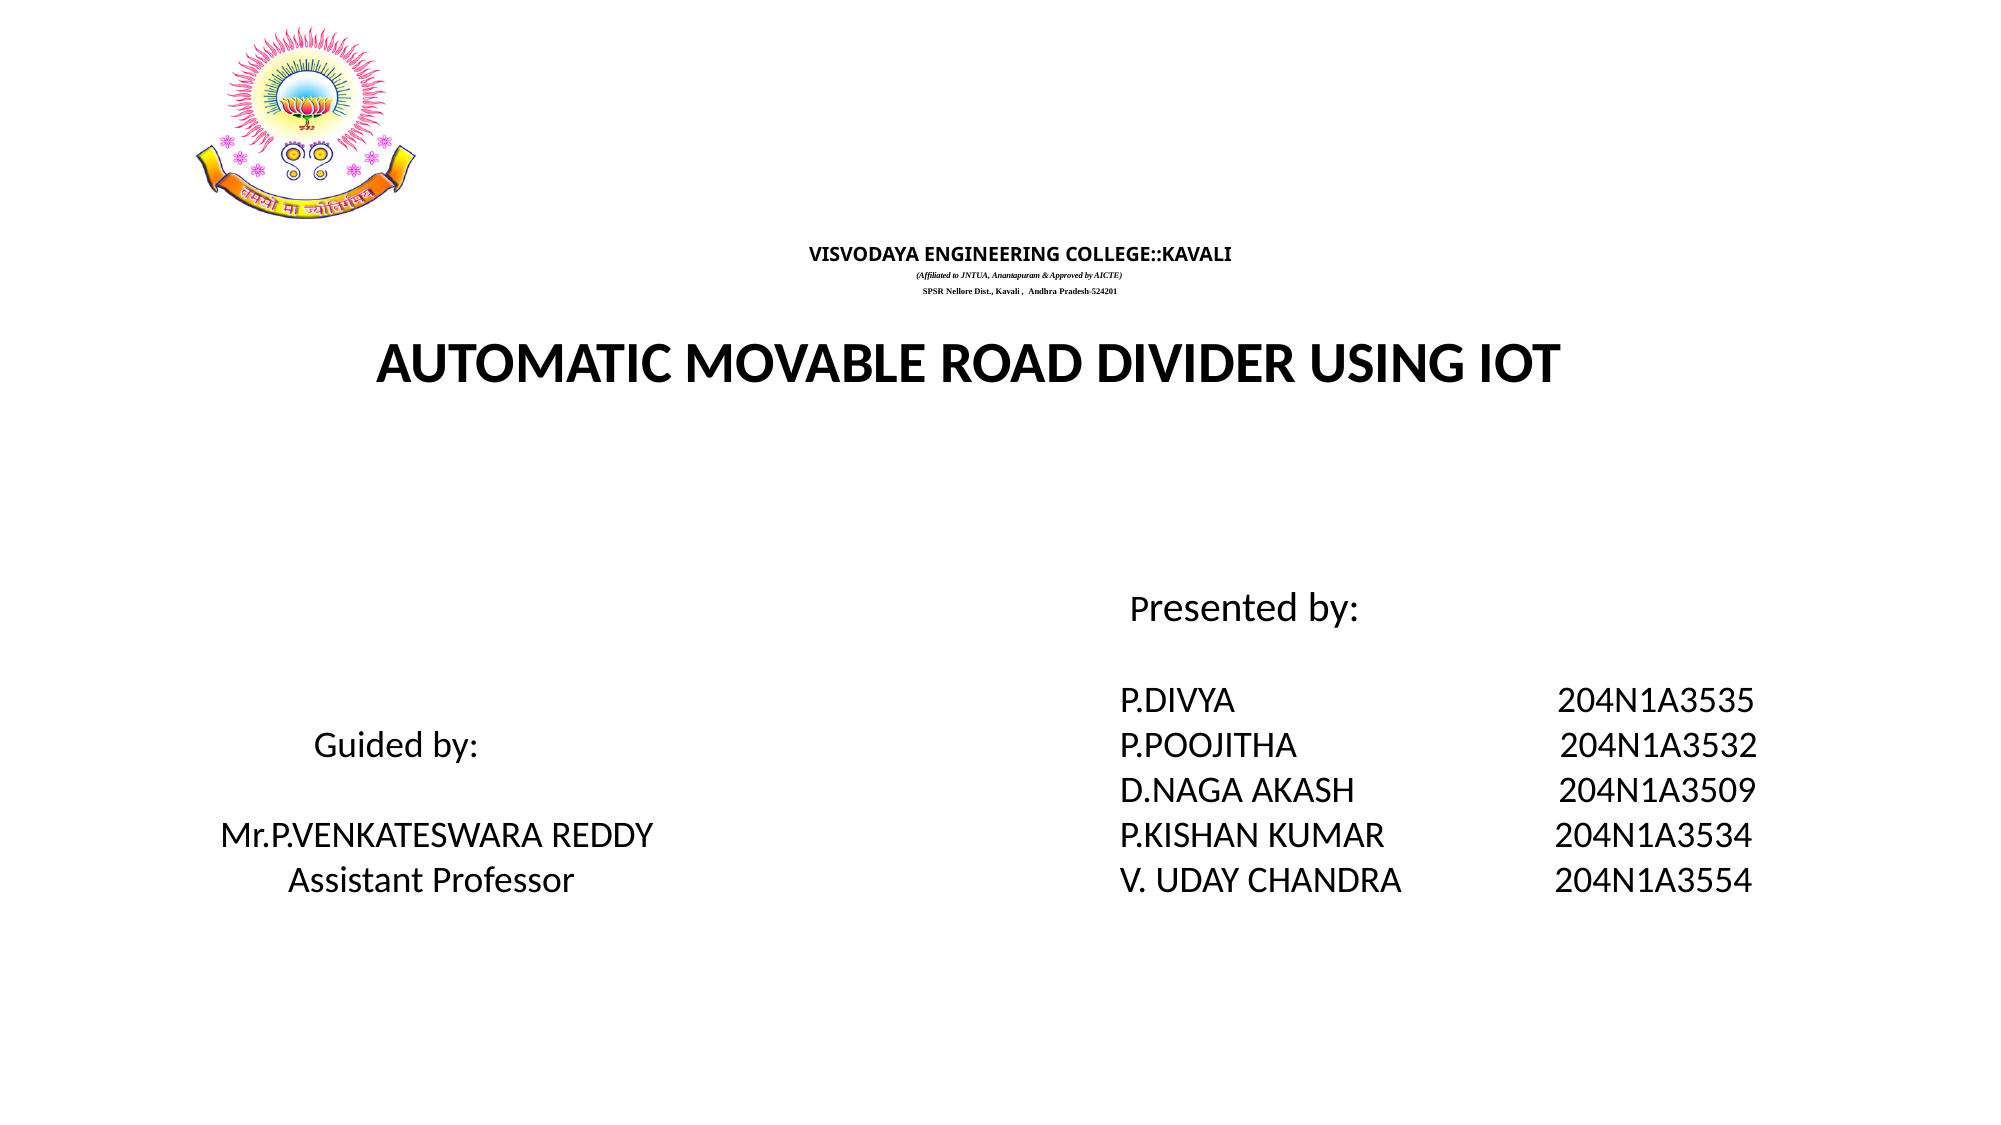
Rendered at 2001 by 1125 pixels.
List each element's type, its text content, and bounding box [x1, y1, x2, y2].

subtitle AUTOMATIC MOVABLE ROAD DIVIDER USING IOT [152, 243, 1786, 477]
picture [188, 24, 422, 223]
title VISVODAYA ENGINEERING COLLEGE::KAVALI (Affiliated to JNTUA, Anantapuram & Approved by AICTE) SPSR Nellore Dist., Kavali , Andhra Pradesh-524201 [71, 220, 1966, 317]
text_box Presented by: P.DIVYA 204N1A3535 Guided by: P.POOJITHA 204N1A3532 D.NAGA AKASH 204N1A3509 Mr.P.VENKATESWARA REDDY P.KISHAN KUMAR 204N1A3534 Assistant Professor V. UDAY CHANDRA 204N1A3554 [188, 527, 1945, 1076]
